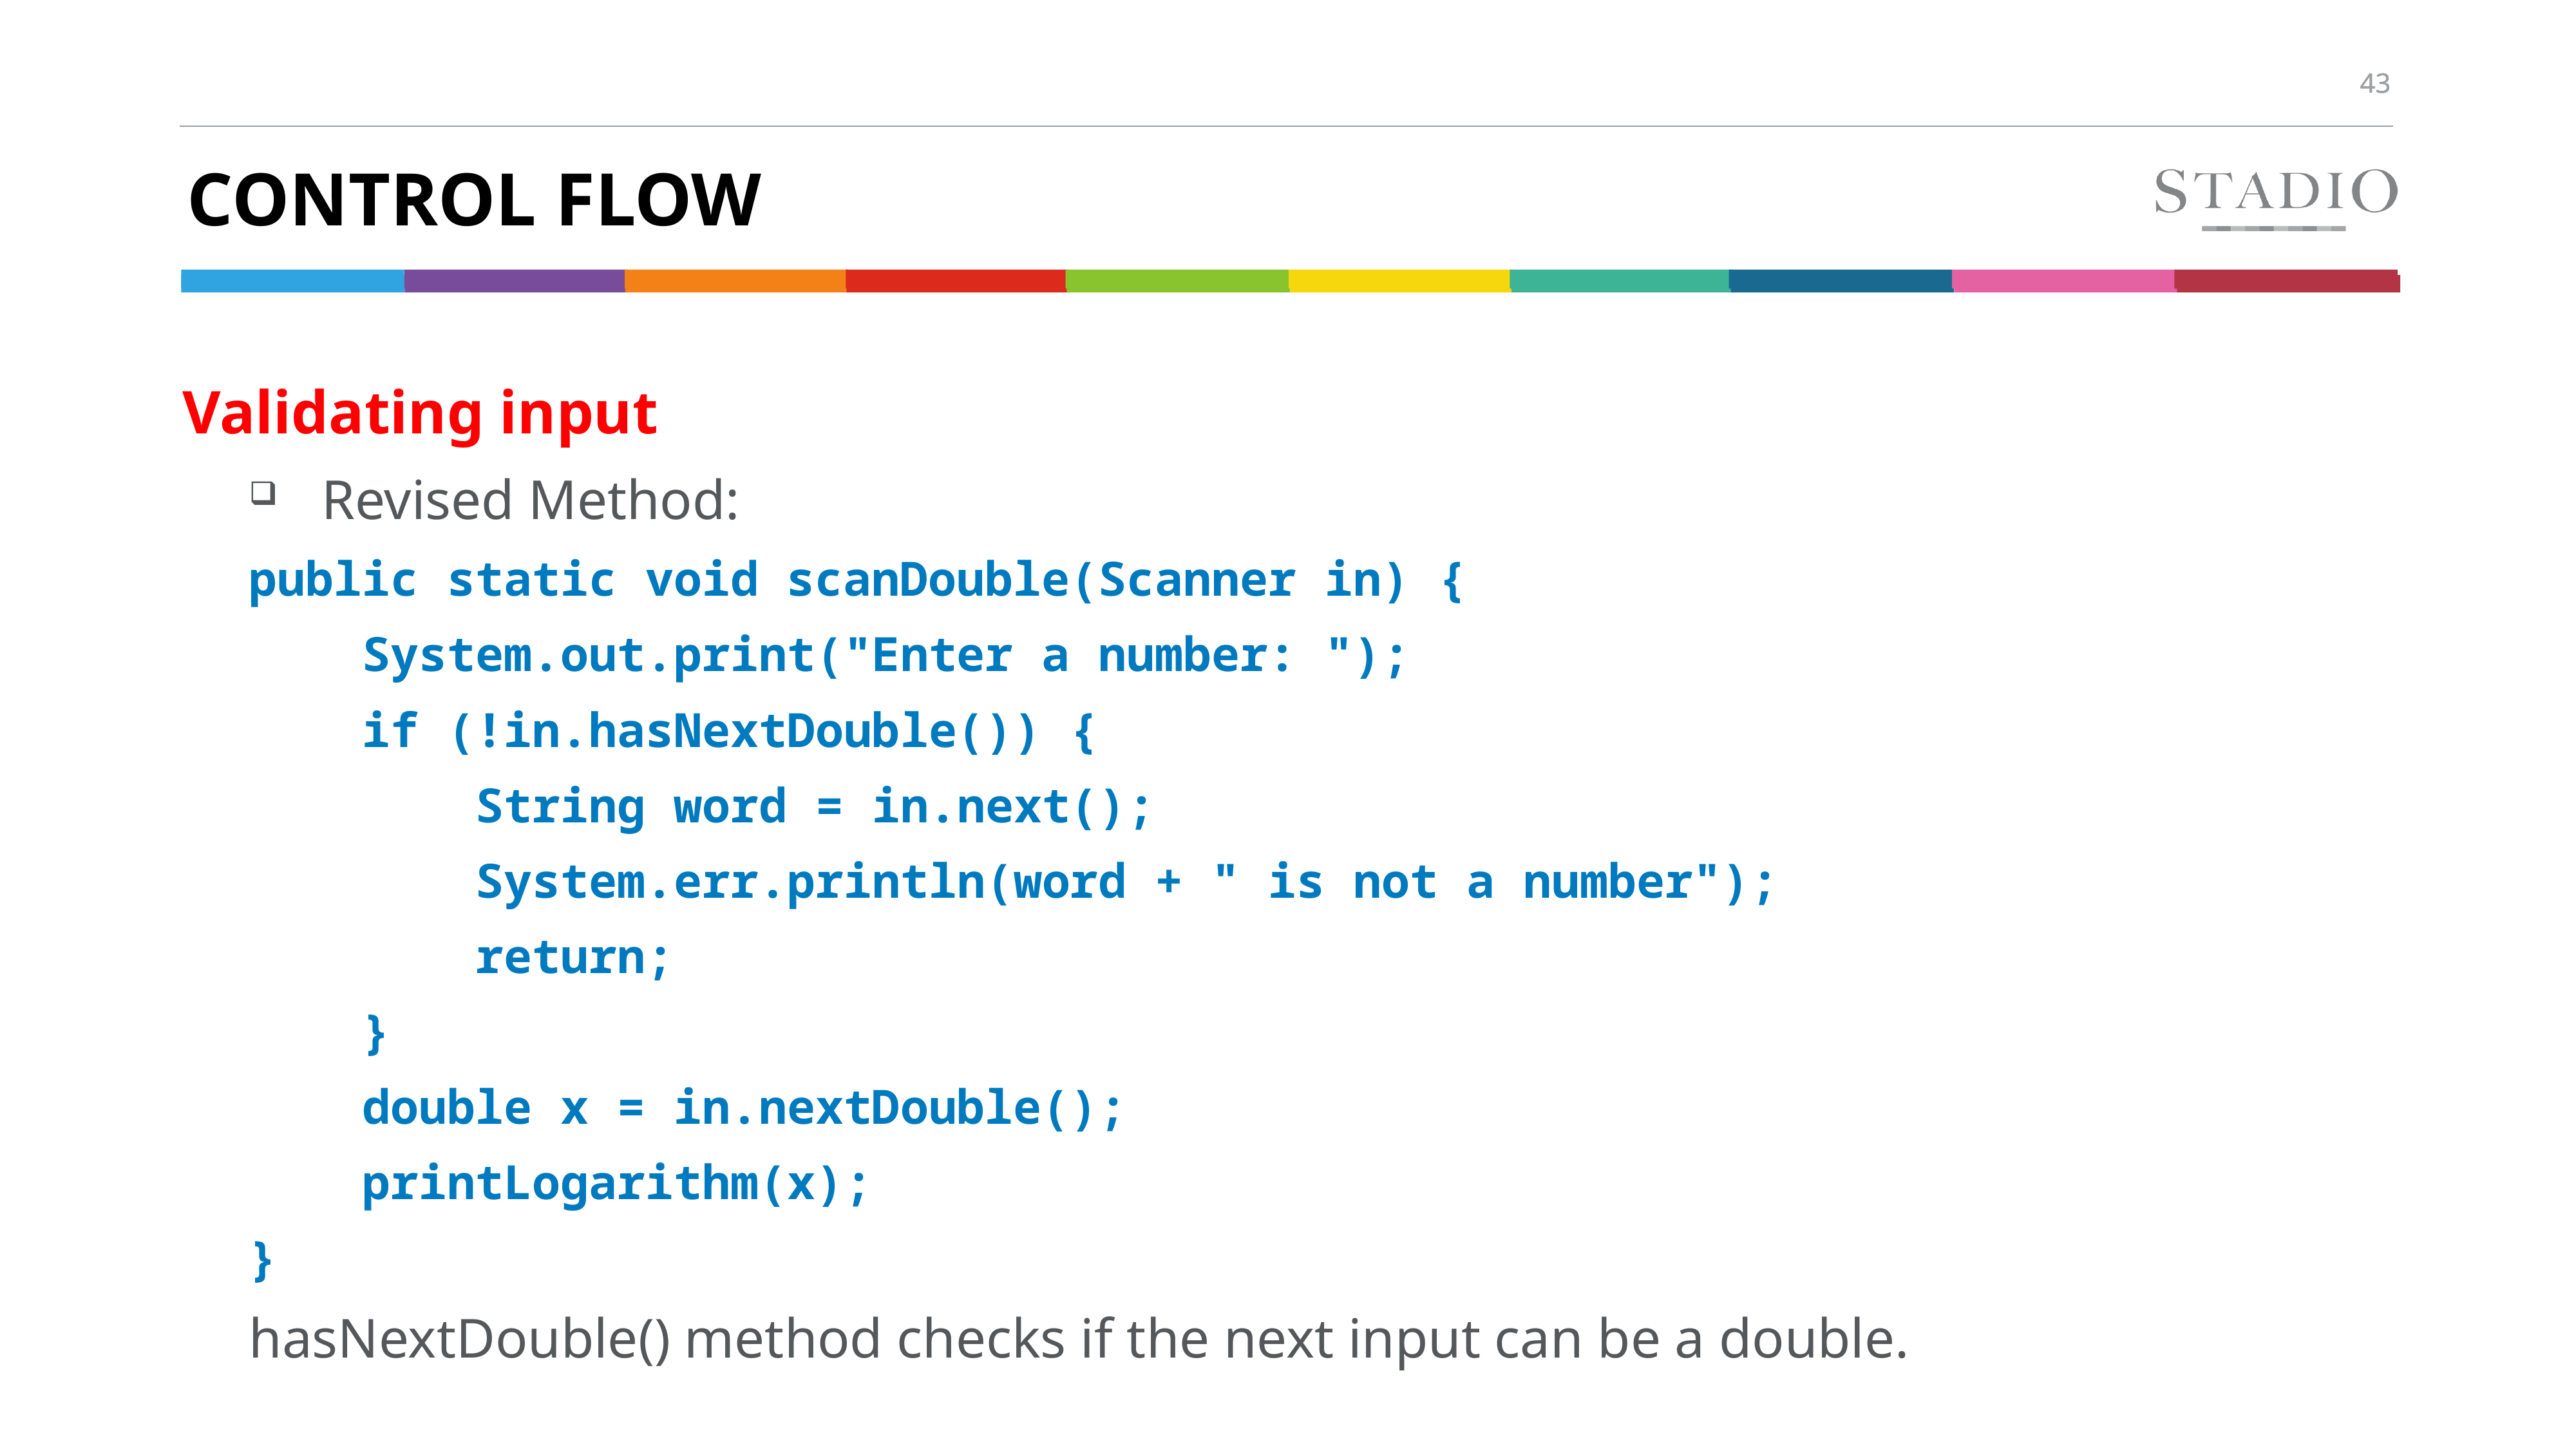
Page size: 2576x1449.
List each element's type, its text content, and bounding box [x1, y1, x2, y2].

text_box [181, 269, 2398, 289]
picture [2112, 126, 2441, 274]
title Control flow [187, 126, 2074, 131]
text_box [178, 131, 2398, 279]
list Validating input Revised Method: public static void scanDouble(Scanner in) { System.out.print("Enter a number: "); if (!in.hasNextDouble()) { String word = in.next(); System.err.println(word + " is not a number"); return; } double x = in.nextDouble(); printLogarithm(x); } hasNextDouble() method checks if the next input can be a double. [182, 367, 2402, 1370]
